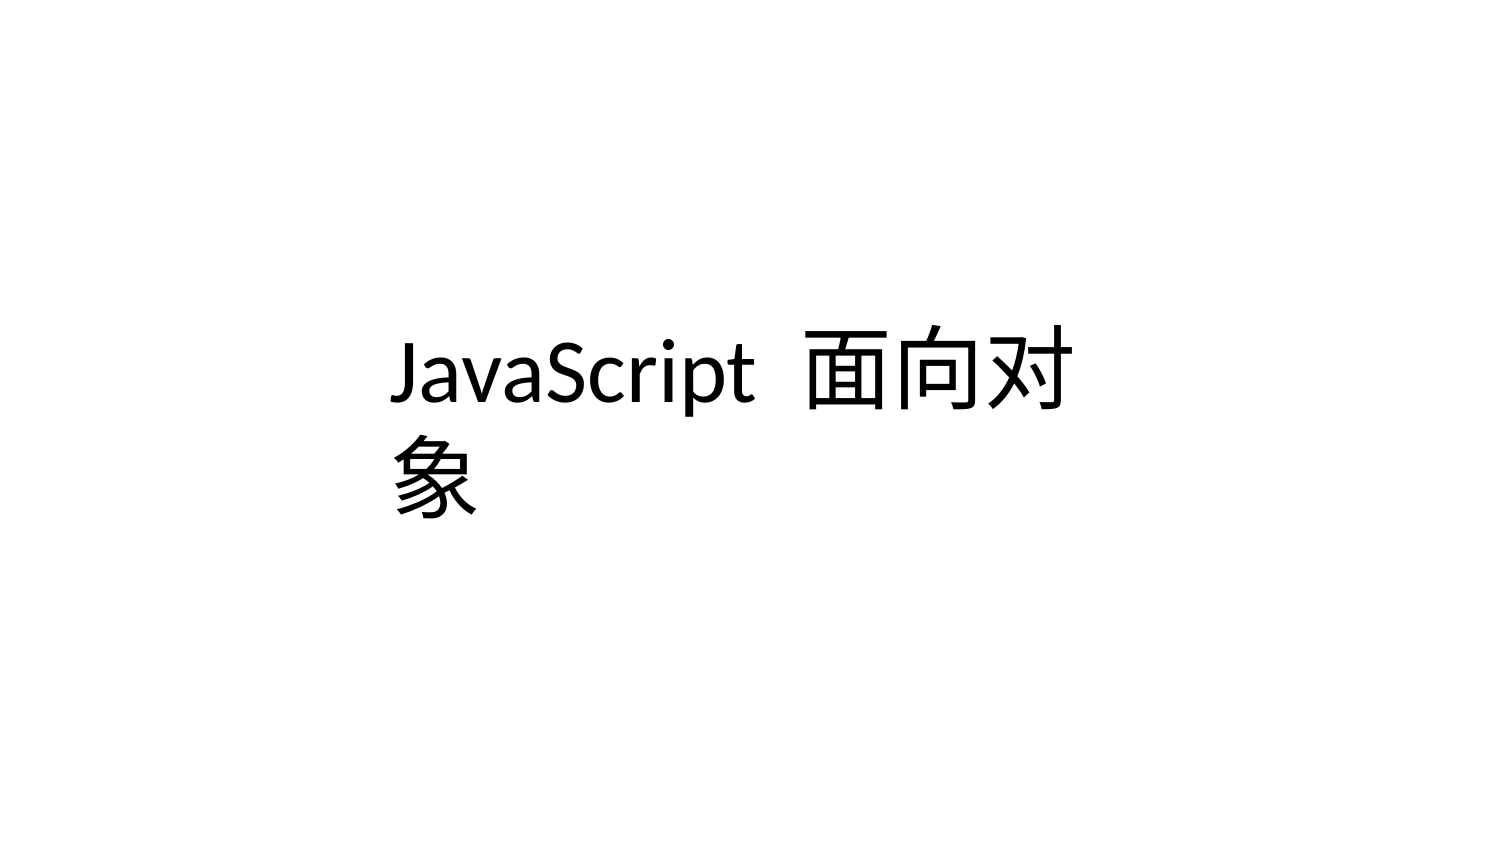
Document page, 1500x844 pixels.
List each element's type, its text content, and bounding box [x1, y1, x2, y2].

text_box JavaScript 面向对象 [374, 303, 1125, 538]
